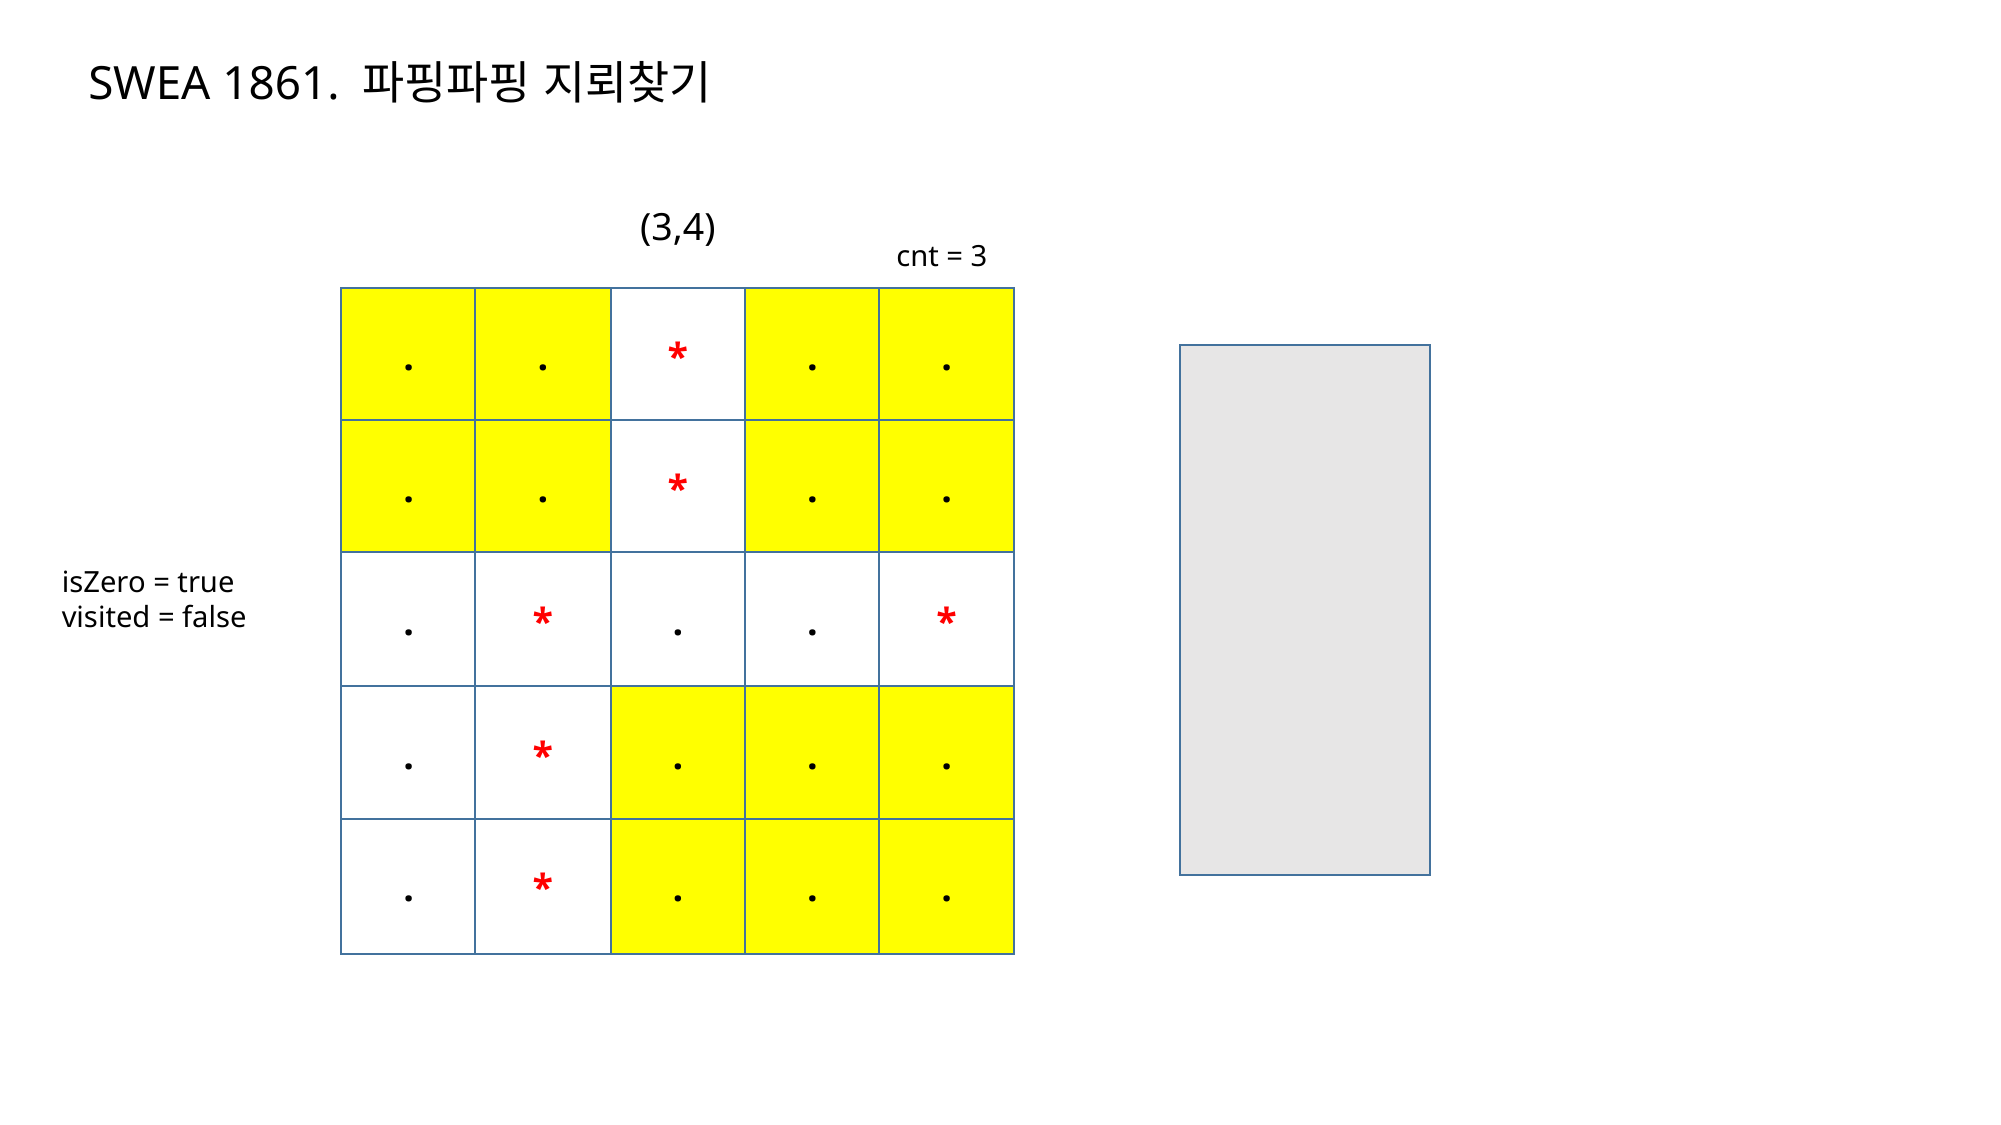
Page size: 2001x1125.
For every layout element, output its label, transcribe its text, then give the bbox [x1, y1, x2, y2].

text_box . [744, 551, 878, 685]
text_box . [878, 287, 1015, 419]
text_box . [340, 287, 474, 419]
text_box . [474, 287, 612, 419]
text_box * [878, 551, 1015, 685]
text_box . [340, 818, 474, 955]
text_box . [612, 818, 744, 955]
text_box SWEA 1861. 파핑파핑 지뢰찾기 [73, 46, 780, 117]
text_box * [474, 818, 612, 955]
text_box . [744, 419, 878, 551]
text_box . [340, 685, 474, 818]
text_box . [878, 685, 1015, 818]
text_box . [744, 685, 878, 818]
text_box . [878, 419, 1015, 551]
text_box . [744, 818, 878, 955]
text_box . [878, 818, 1015, 955]
text_box isZero = true visited = false [47, 555, 262, 641]
text_box [1179, 344, 1431, 876]
text_box * [612, 287, 744, 419]
text_box . [612, 685, 744, 818]
text_box . [744, 287, 878, 419]
text_box * [612, 419, 744, 551]
text_box (3,4) [625, 195, 731, 256]
text_box . [612, 551, 744, 685]
text_box . [474, 419, 612, 551]
text_box . [340, 419, 474, 551]
text_box cnt = 3 [881, 229, 1003, 280]
text_box . [340, 551, 474, 685]
text_box * [474, 551, 612, 685]
text_box * [474, 685, 612, 818]
